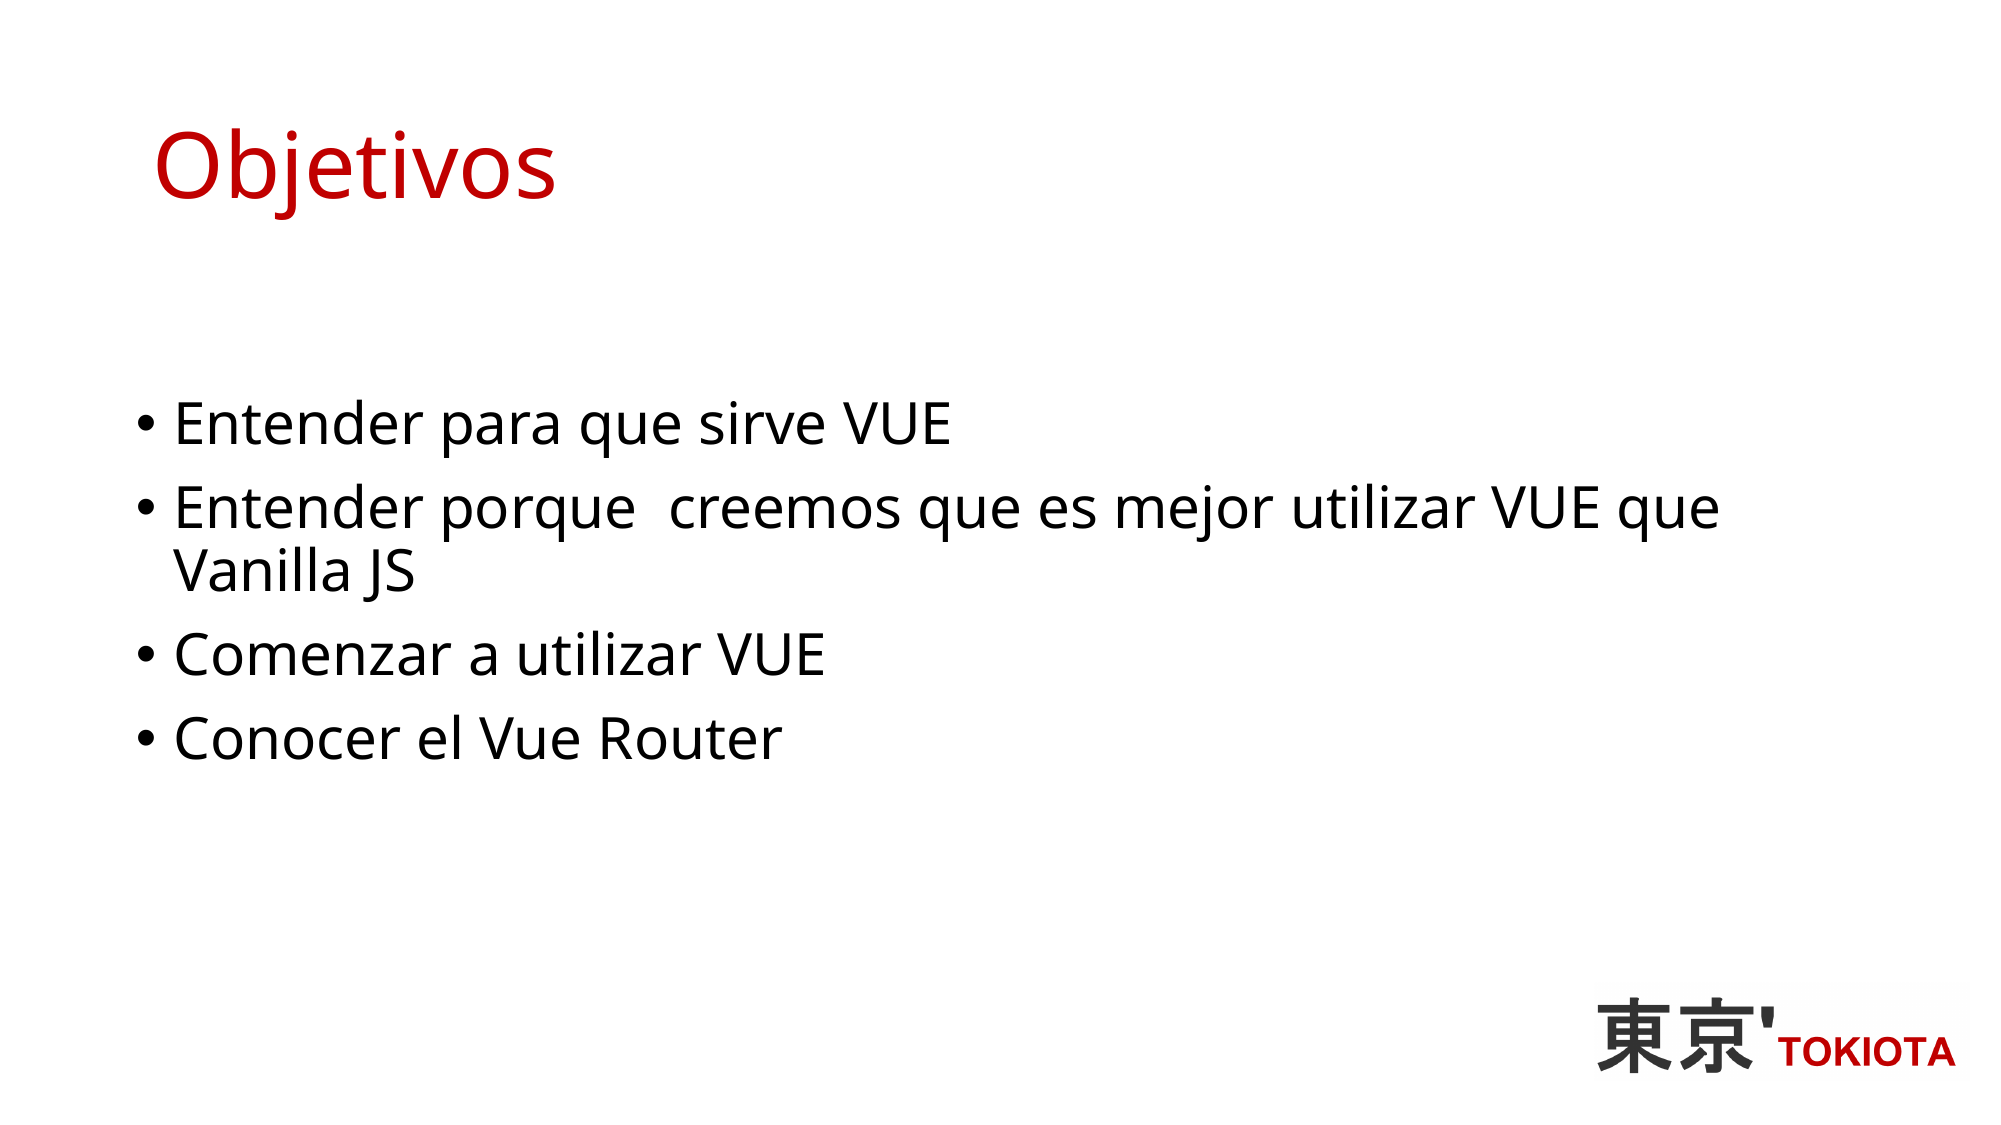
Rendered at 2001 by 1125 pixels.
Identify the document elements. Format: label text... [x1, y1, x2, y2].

picture [1594, 982, 1970, 1081]
title Objetivos [137, 59, 1863, 278]
list Entender para que sirve VUE Entender porque creemos que es mejor utilizar VUE que Vanilla JS Comenzar a utilizar VUE Conocer el Vue Router [121, 296, 1846, 531]
